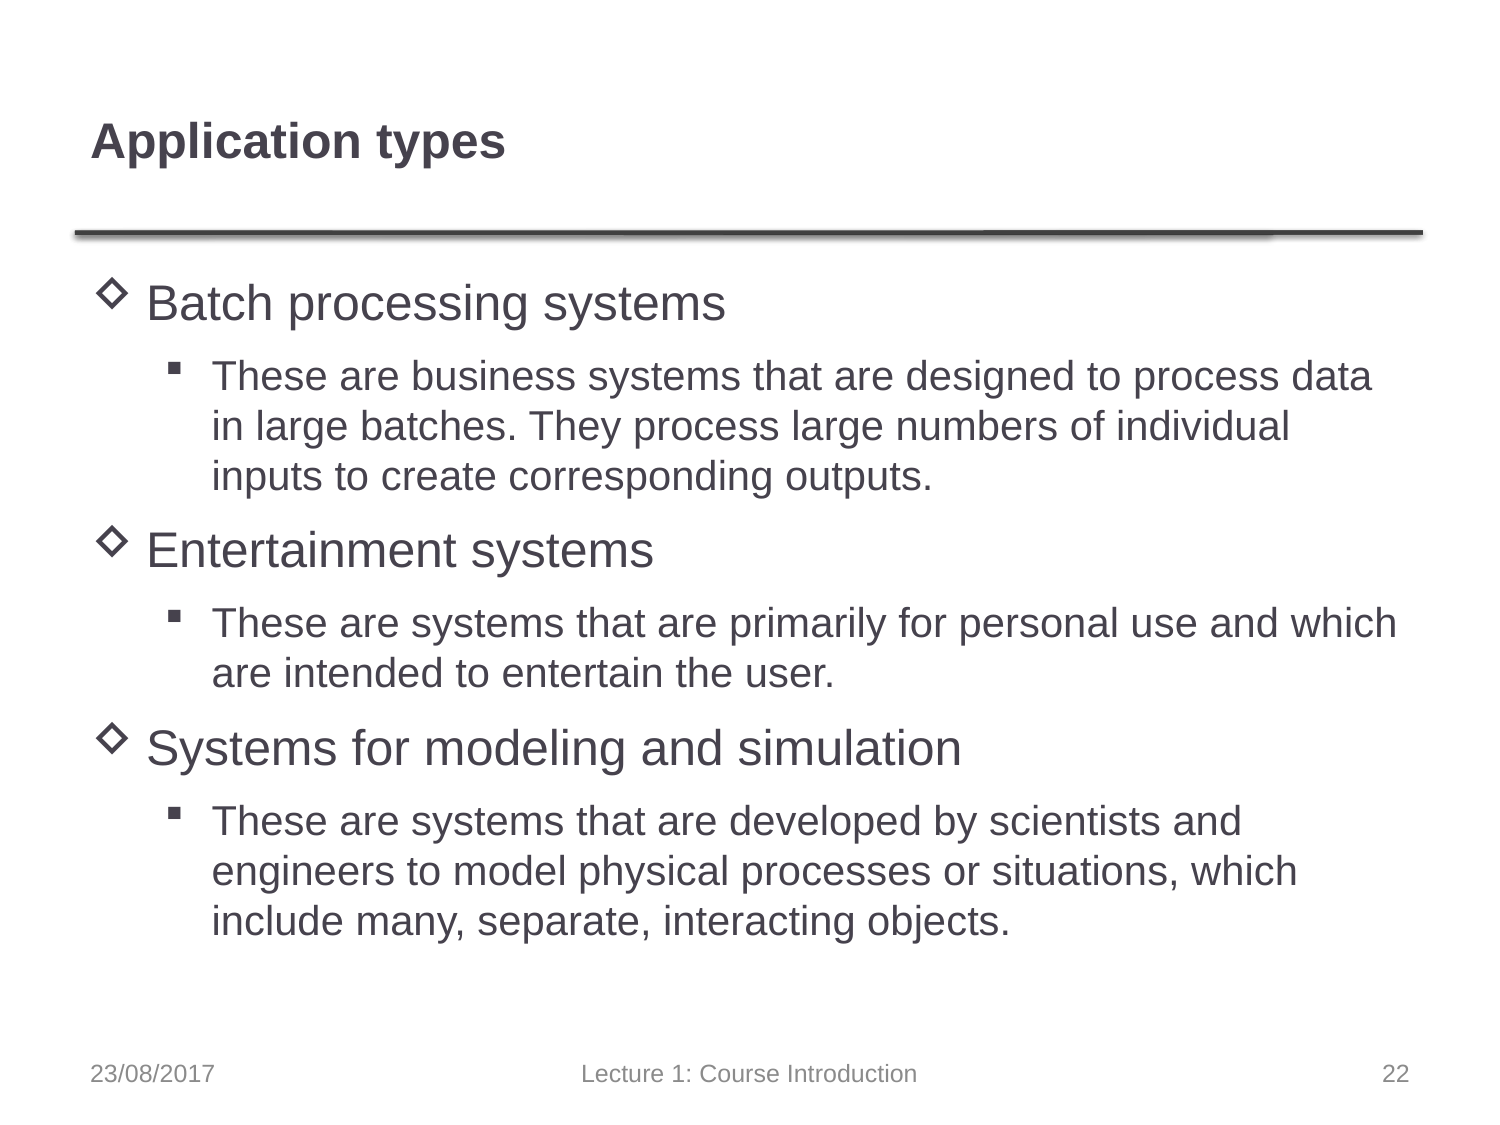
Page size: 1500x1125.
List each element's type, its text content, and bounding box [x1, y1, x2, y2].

slide_number 22 [1074, 1042, 1425, 1103]
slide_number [75, 1042, 425, 1103]
list Batch processing systems These are business systems that are designed to process data in large batches. They process large numbers of individual inputs to create corresponding outputs. Entertainment systems These are systems that are primarily for personal use and which are intended to entertain the user. Systems for modeling and simulation These are systems that are developed by scientists and engineers to model physical processes or situations, which include many, separate, interacting objects. [75, 262, 1425, 1005]
title Application types [74, 44, 1272, 233]
footer Lecture 1: Course Introduction [512, 1042, 988, 1103]
